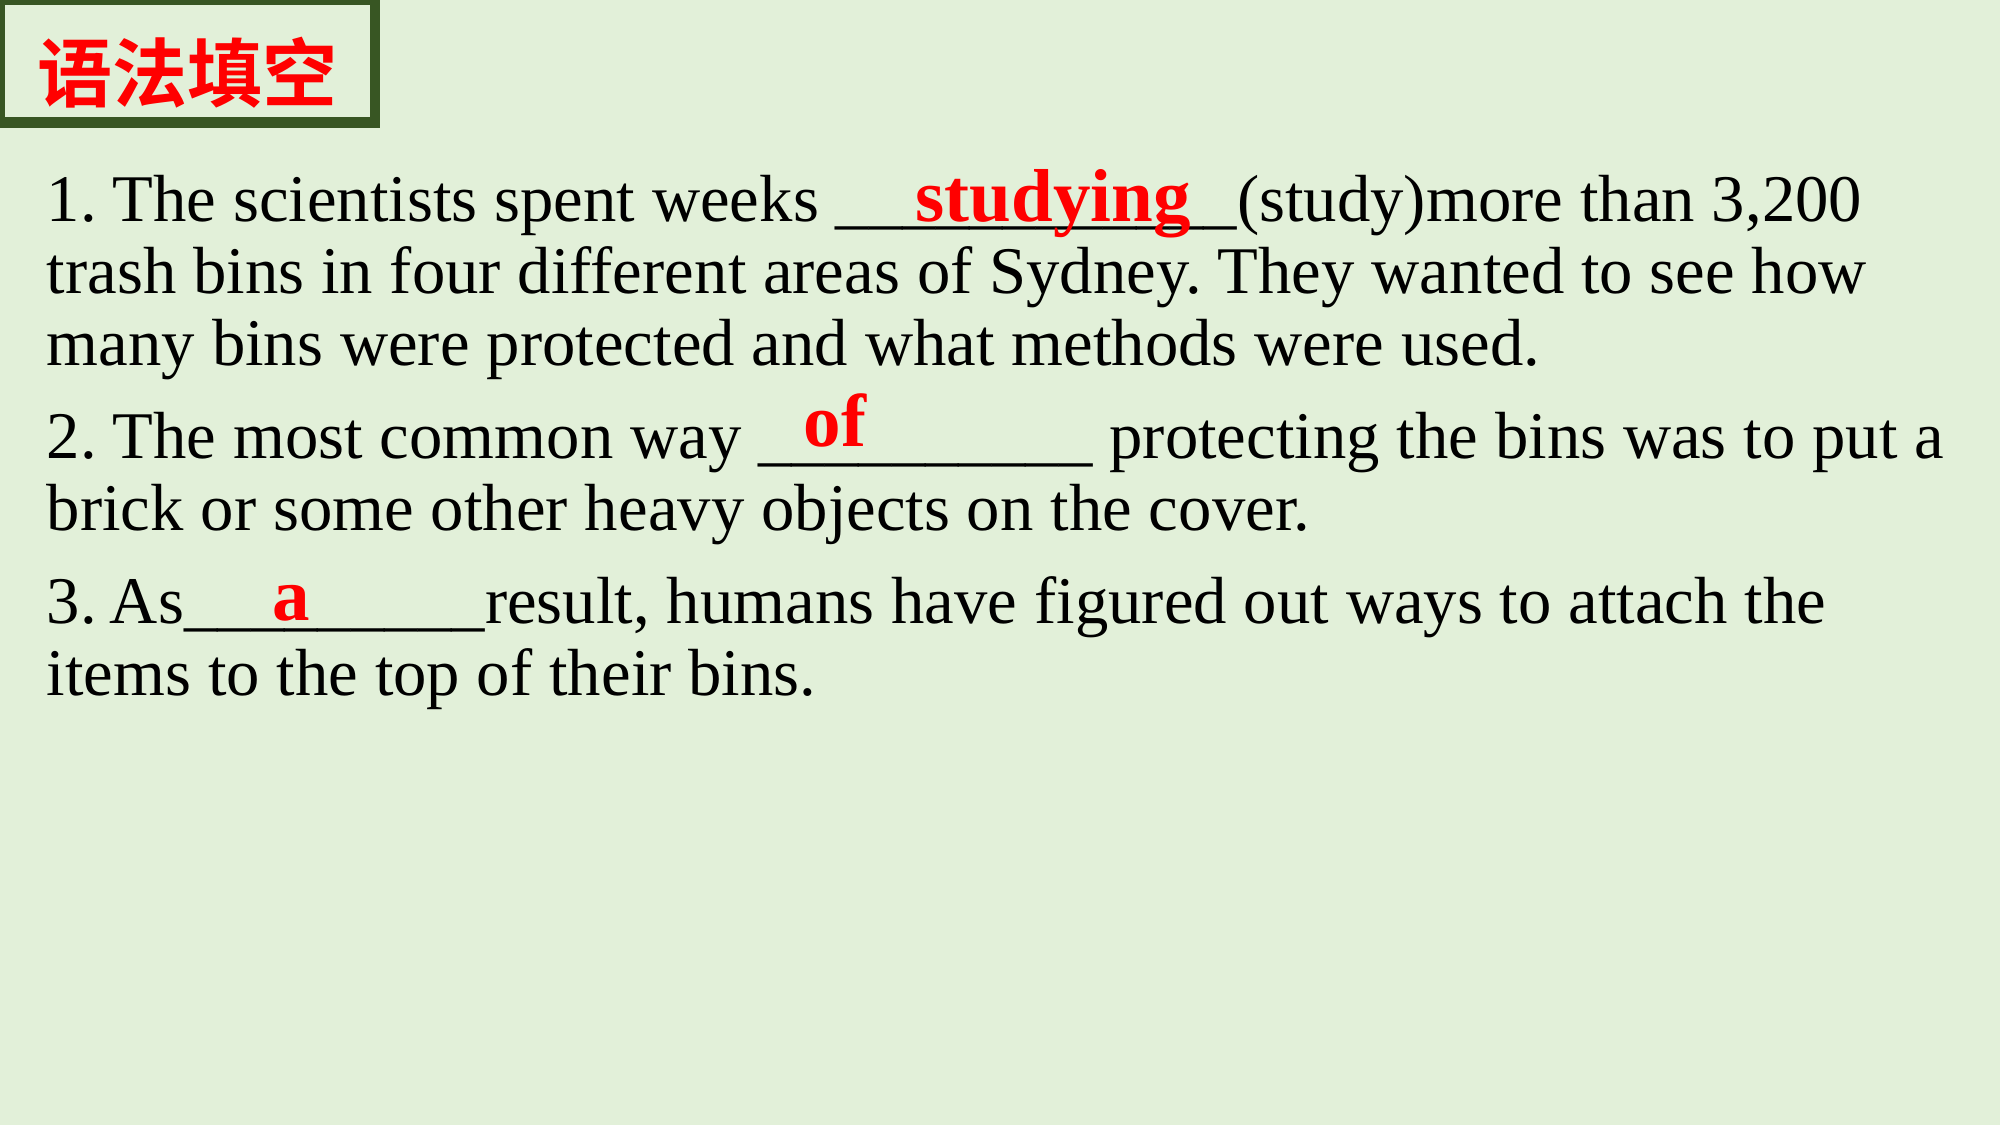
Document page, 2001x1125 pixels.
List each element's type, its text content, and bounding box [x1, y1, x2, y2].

text_box studying [900, 138, 1218, 244]
text_box of [788, 363, 1211, 469]
text_box a [182, 537, 605, 643]
text_box 语法填空 [0, 0, 463, 124]
text_box [0, 0, 376, 123]
list 1. The scientists spent weeks ____________(study)more than 3,200 trash bins in four different areas of Sydney. They wanted to see how many bins were protected and what methods were used. 2. The most common way __________ protecting the bins was to put a brick or some other heavy objects on the cover. 3. As_________result, humans have figured out ways to attach the items to the top of their bins. [31, 156, 2000, 1125]
